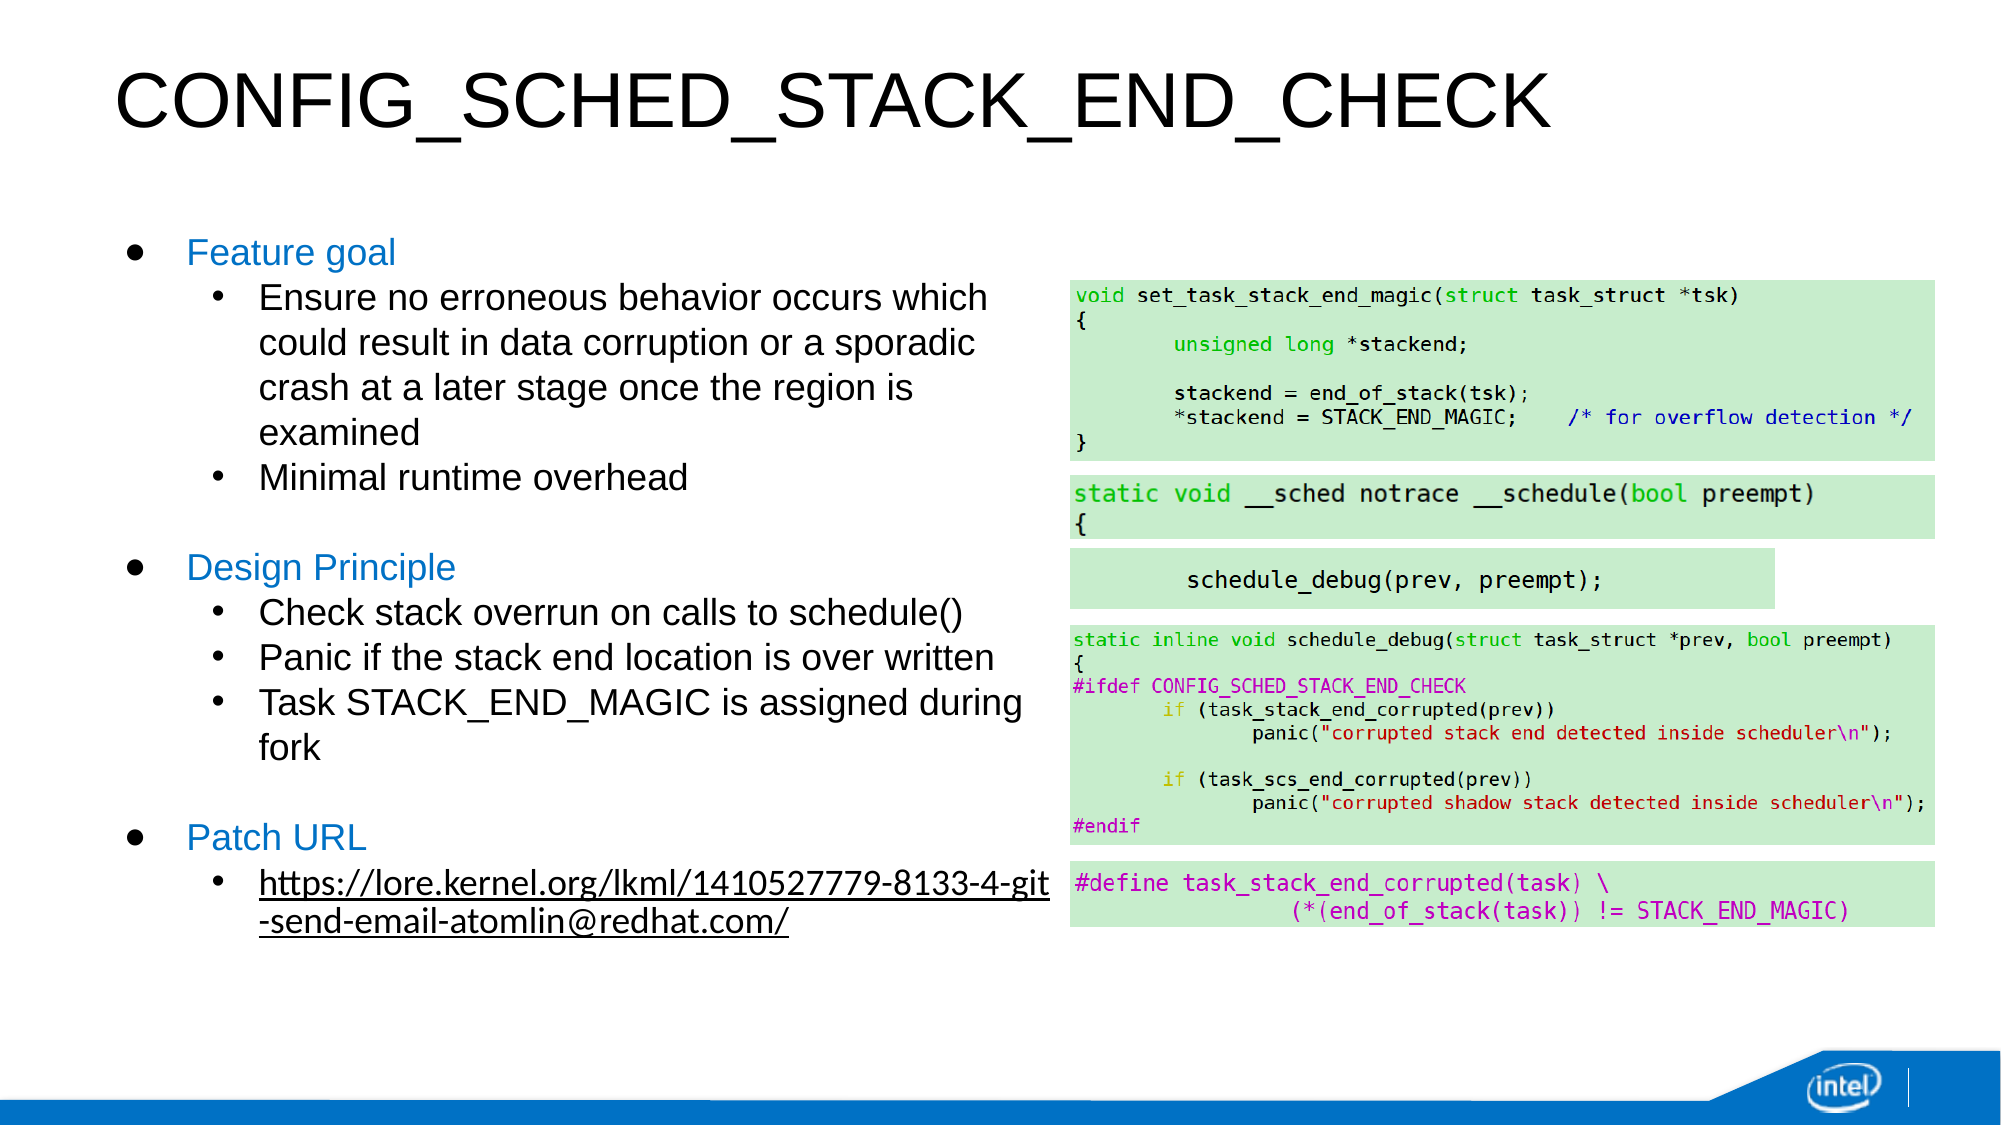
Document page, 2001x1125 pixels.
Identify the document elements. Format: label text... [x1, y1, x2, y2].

picture [1070, 548, 1776, 609]
title CONFIG_SCHED_STACK_END_CHECK [99, 34, 1900, 197]
picture [1070, 280, 1936, 461]
picture [1070, 474, 1936, 539]
picture [1807, 1063, 1885, 1113]
text_box Feature goal Ensure no erroneous behavior occurs which could result in data corruption or a sporadic crash at a later stage once the region is examined Minimal runtime overhead Design Principle Check stack overrun on calls to schedule() Panic if the stack end location is over written Task STACK_END_MAGIC is assigned during fork Patch URL https://lore.kernel.org/lkml/1410527779-8133-4-git-send-email-atomlin@redhat.com/ [96, 213, 1071, 1054]
picture [1070, 624, 1936, 846]
picture [1070, 861, 1936, 927]
